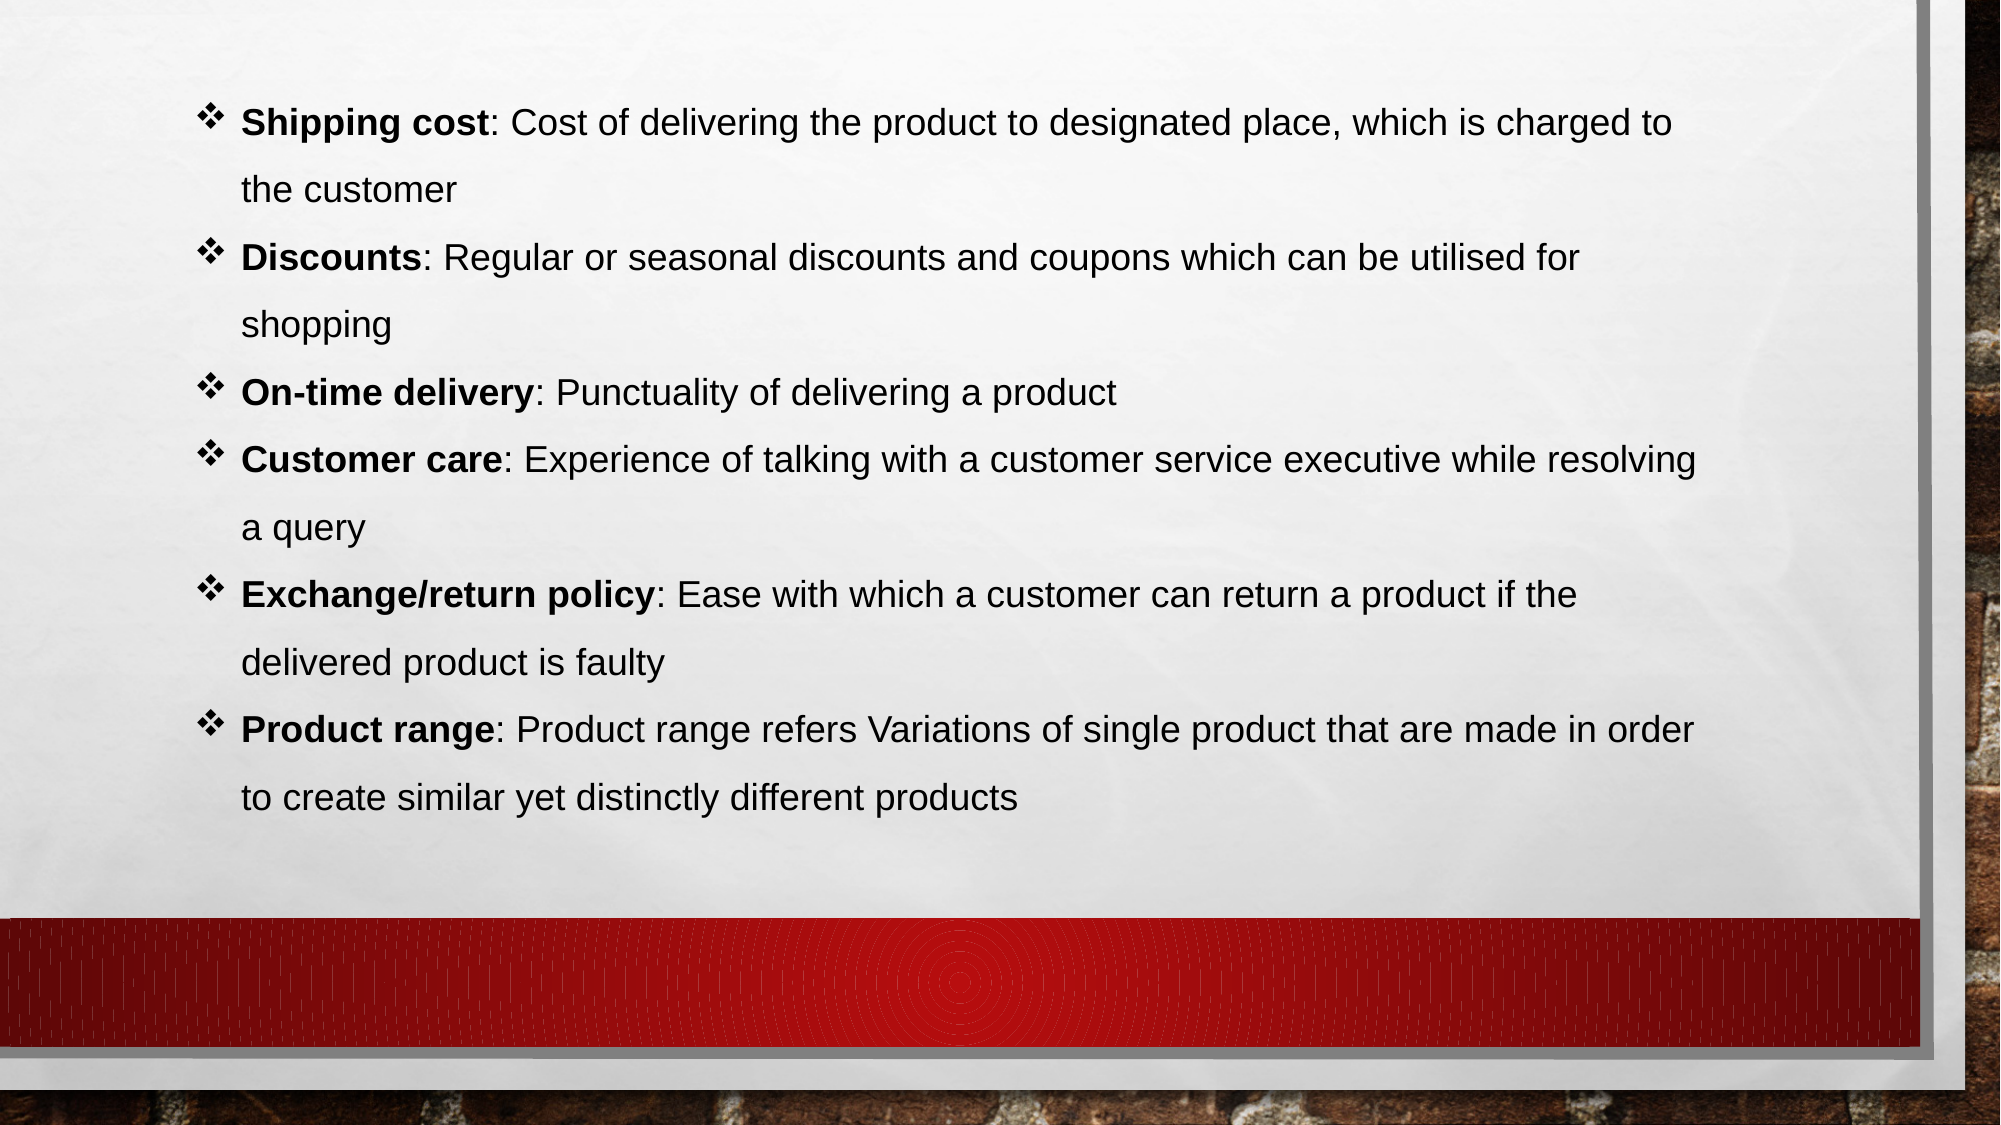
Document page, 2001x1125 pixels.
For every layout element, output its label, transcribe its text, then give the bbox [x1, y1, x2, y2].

text_box Shipping cost: Cost of delivering the product to designated place, which is charged to the customer Discounts: Regular or seasonal discounts and coupons which can be utilised for shopping On-time delivery: Punctuality of delivering a product Customer care: Experience of talking with a customer service executive while resolving a query Exchange/return policy: Ease with which a customer can return a product if the delivered product is faulty Product range: Product range refers Variations of single product that are made in order to create similar yet distinctly different products [179, 68, 1740, 826]
picture [0, 0, 2000, 1125]
